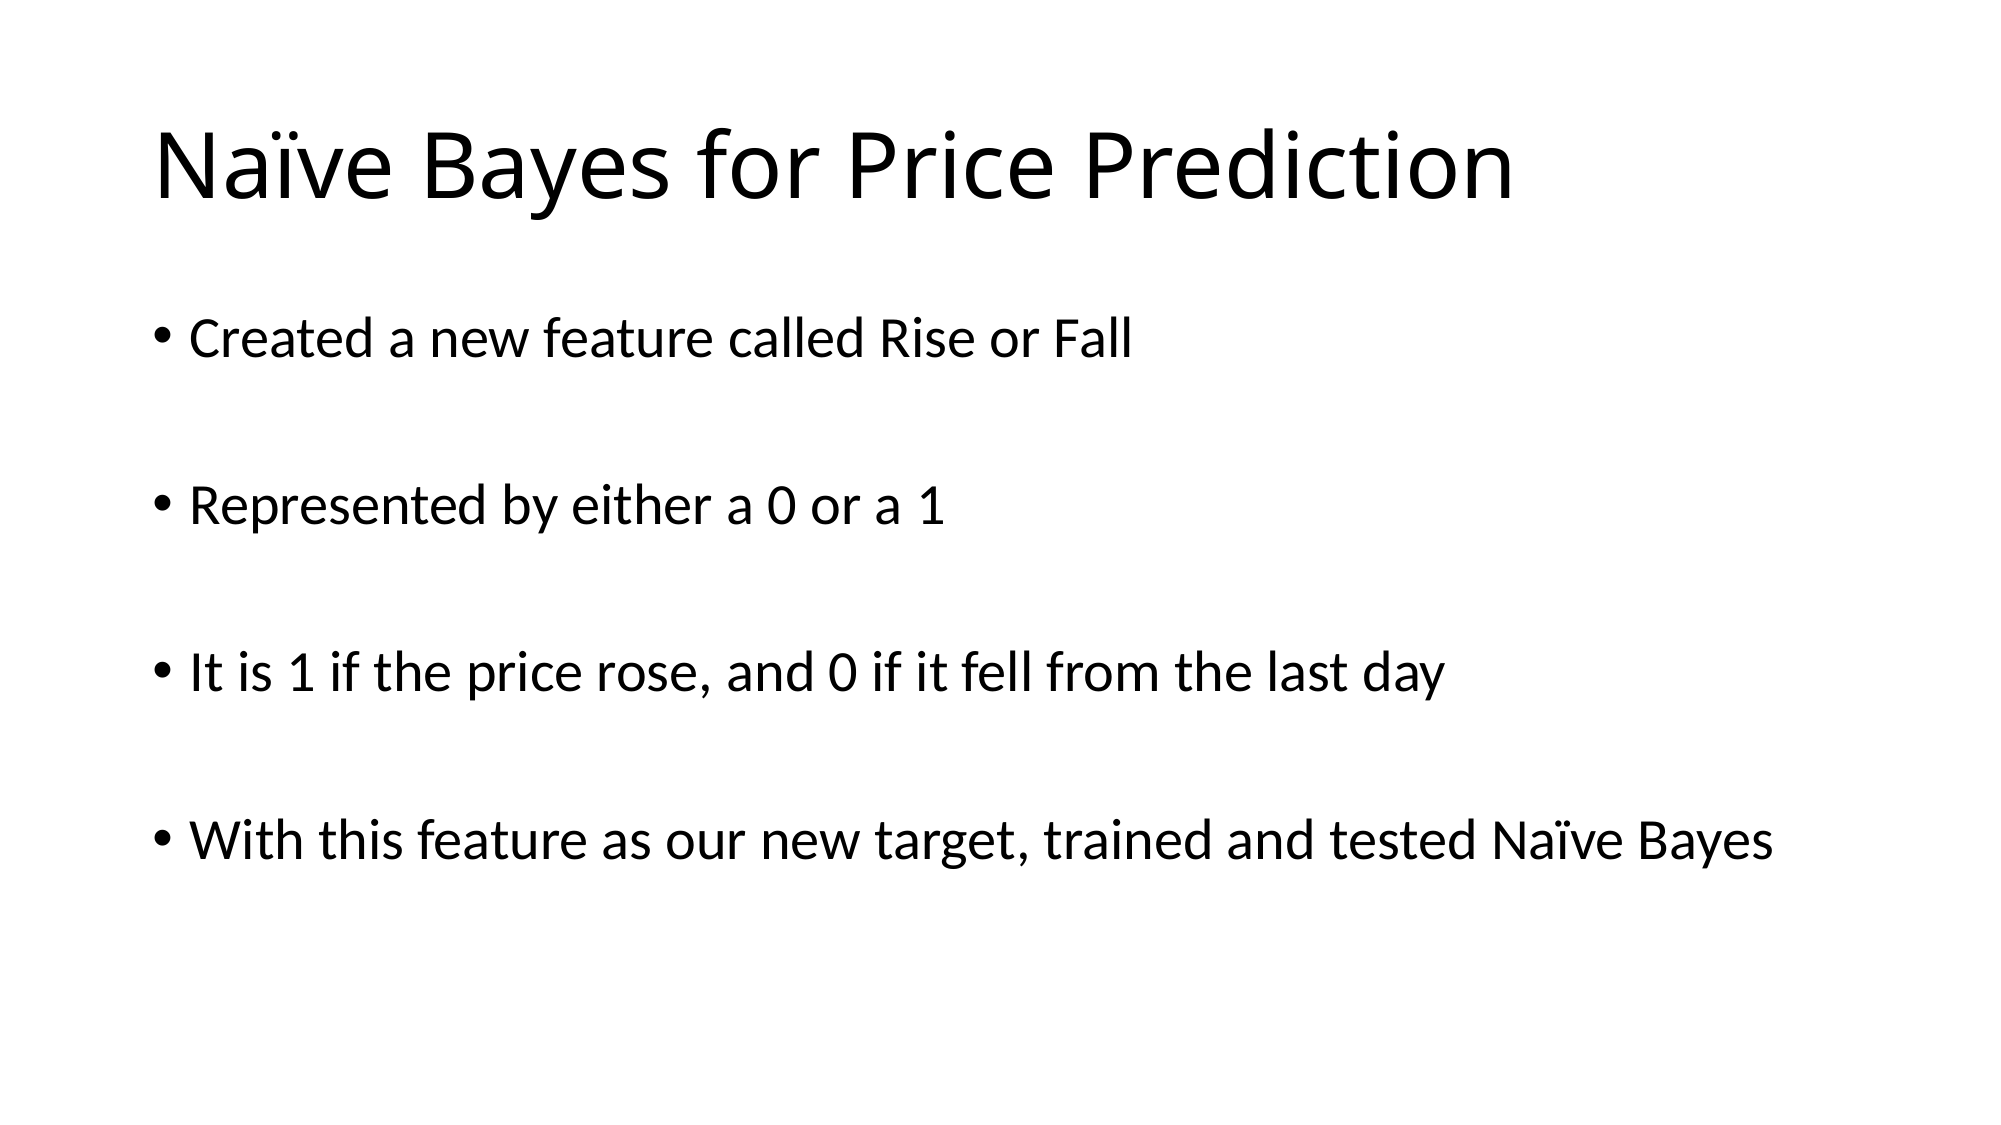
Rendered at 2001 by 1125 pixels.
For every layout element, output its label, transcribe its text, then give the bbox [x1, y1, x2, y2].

title Naïve Bayes for Price Prediction [137, 59, 1863, 278]
list Created a new feature called Rise or Fall Represented by either a 0 or a 1 It is 1 if the price rose, and 0 if it fell from the last day With this feature as our new target, trained and tested Naïve Bayes [137, 299, 1863, 1014]
